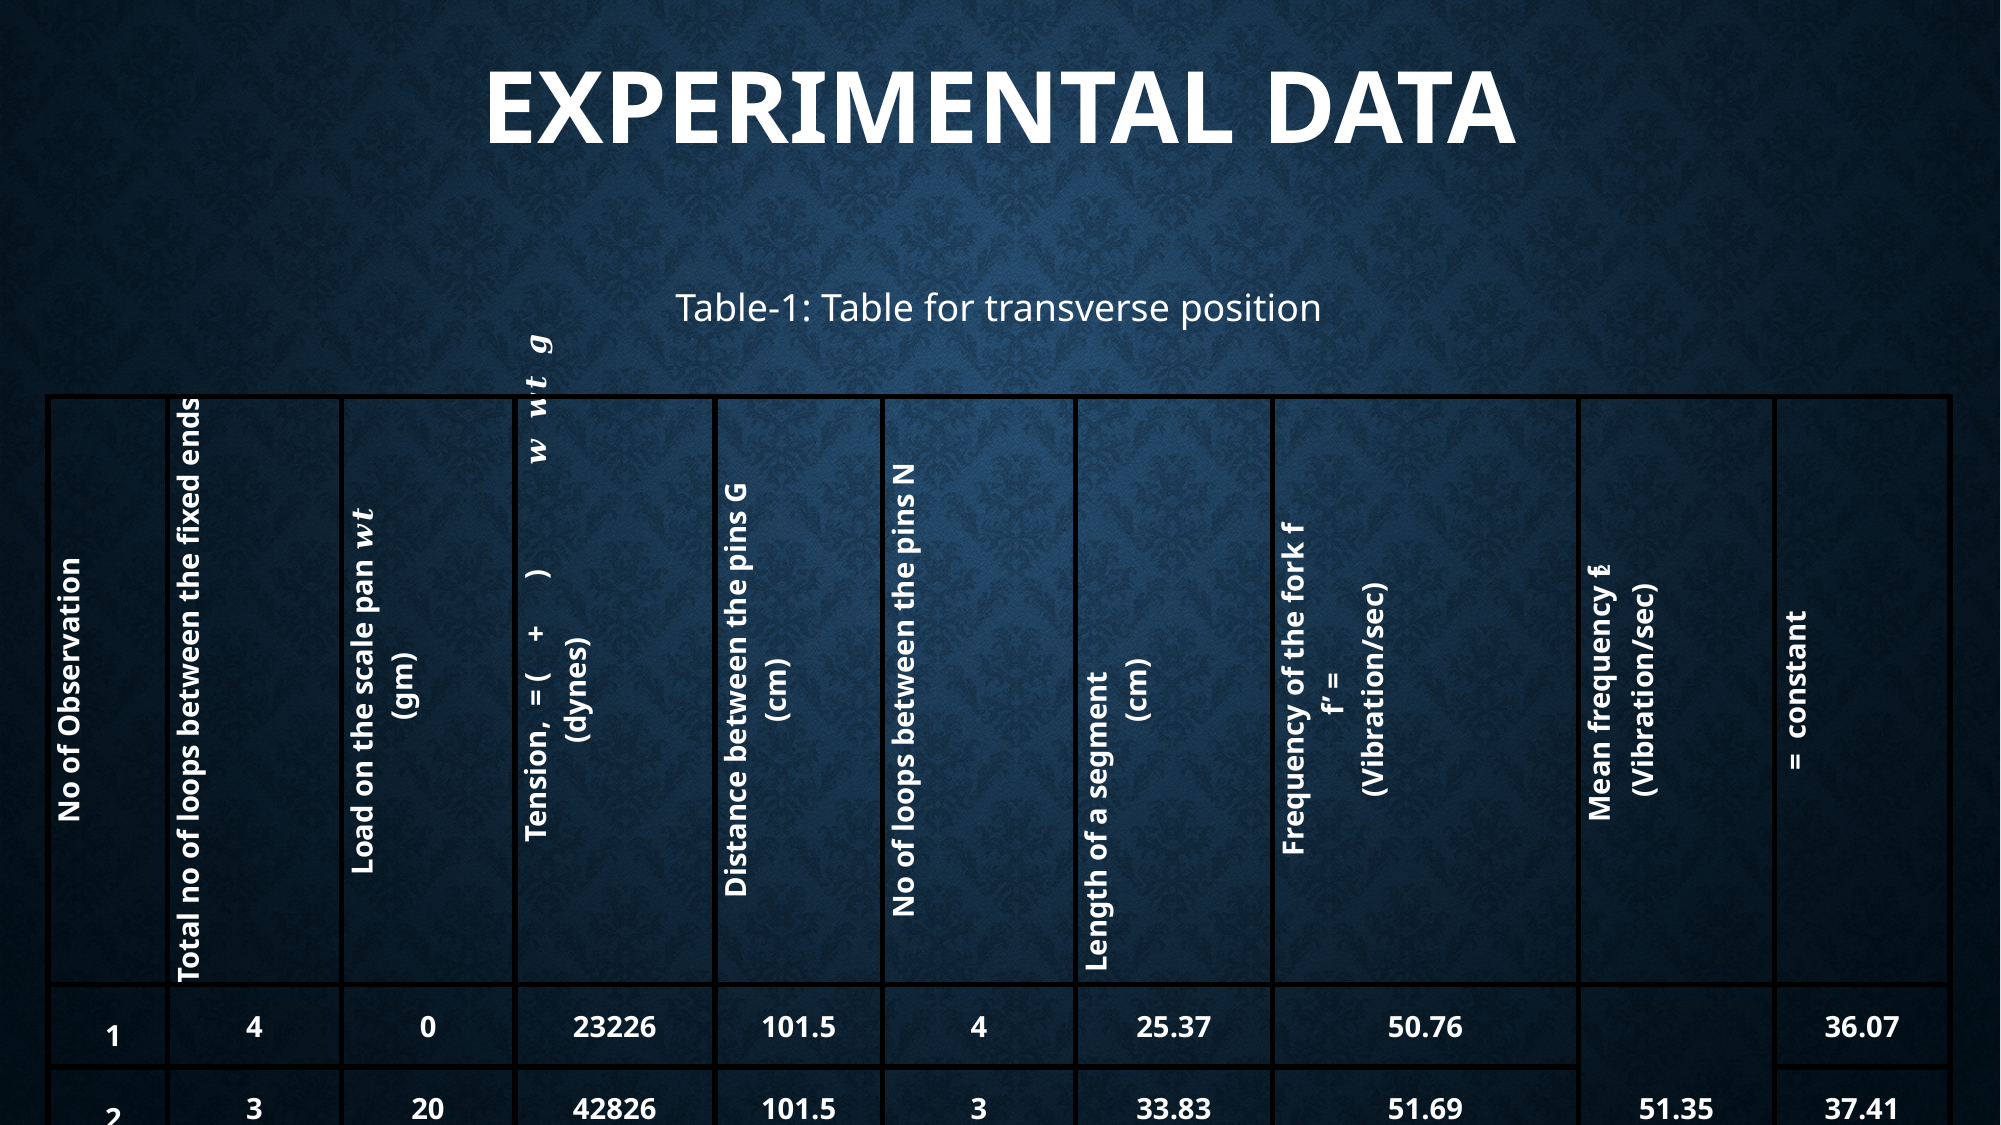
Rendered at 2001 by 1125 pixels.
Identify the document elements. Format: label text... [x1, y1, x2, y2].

text_box Table-1: Table for transverse position [421, 276, 1577, 337]
title Experimental Data [149, 0, 1849, 216]
